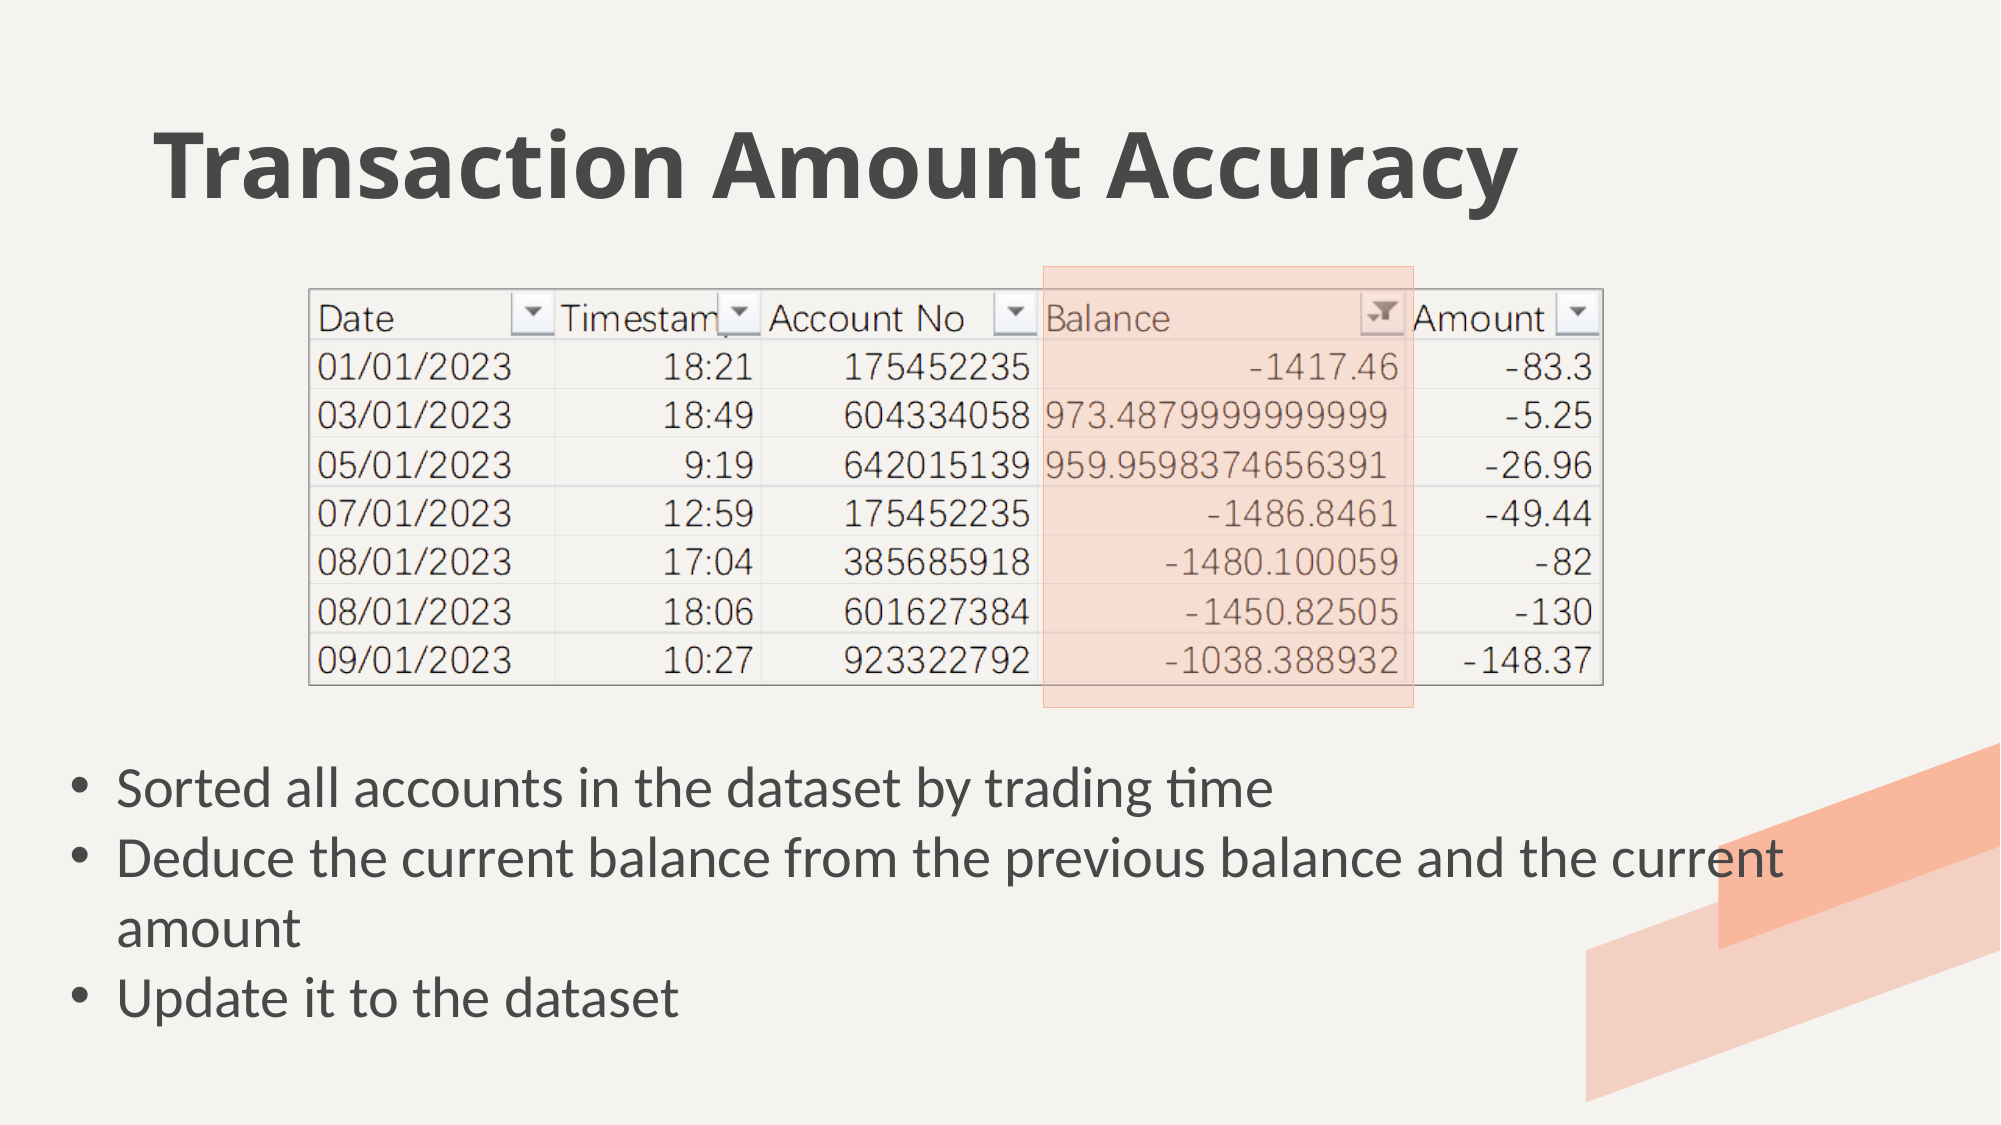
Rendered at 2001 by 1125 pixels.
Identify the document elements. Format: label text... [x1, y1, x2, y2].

text_box [1043, 686, 1414, 708]
text_box Sorted all accounts in the dataset by trading time Deduce the current balance from the previous balance and the current amount Update it to the dataset [54, 742, 1813, 1037]
picture [308, 288, 1604, 686]
text_box [1043, 266, 1414, 288]
title Transaction Amount Accuracy [137, 59, 1863, 278]
